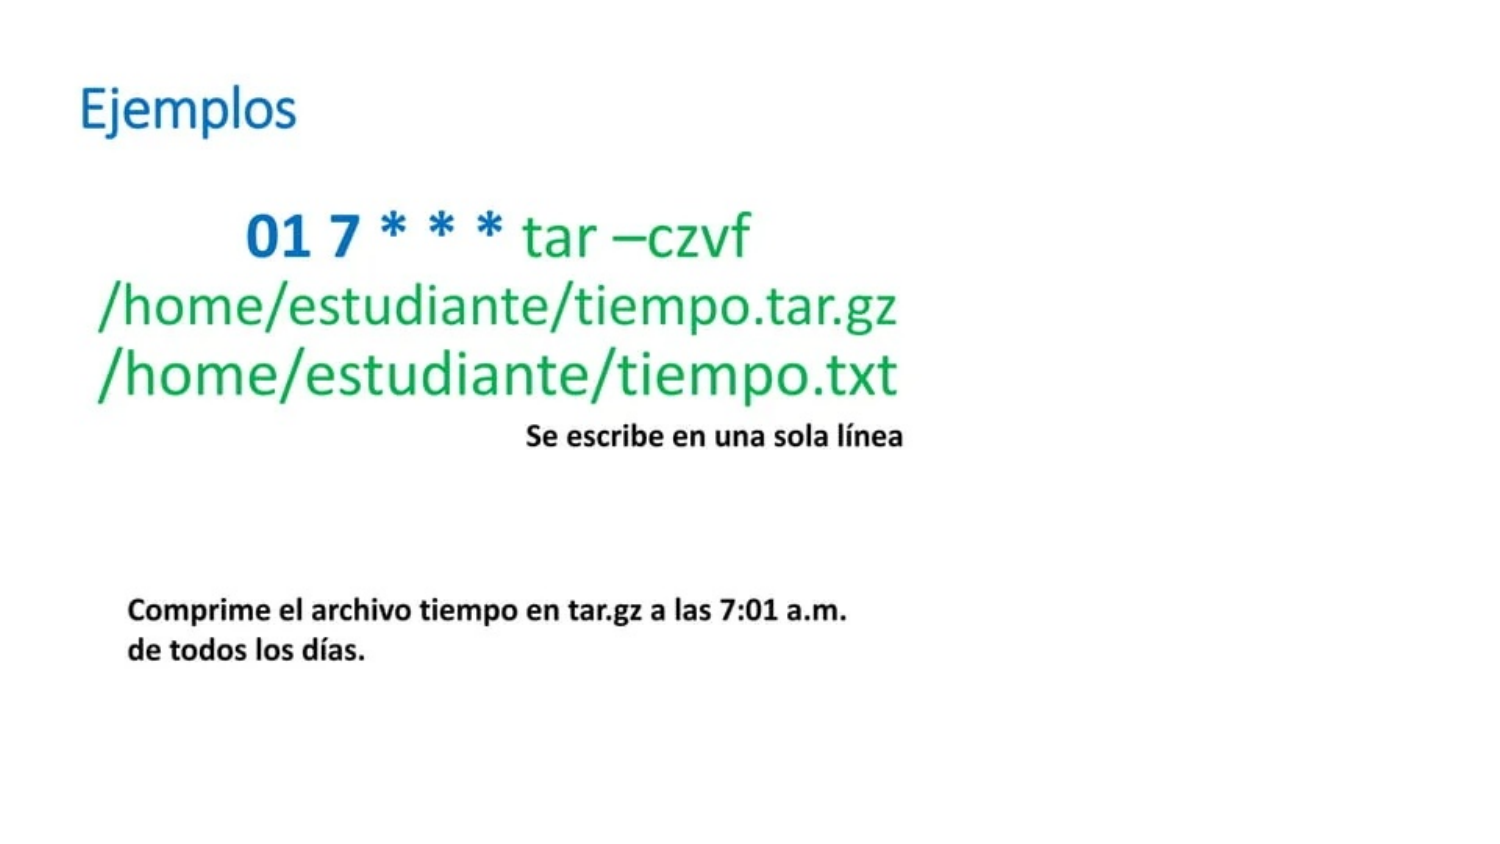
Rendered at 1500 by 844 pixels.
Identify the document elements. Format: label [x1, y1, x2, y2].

picture [0, 0, 997, 748]
